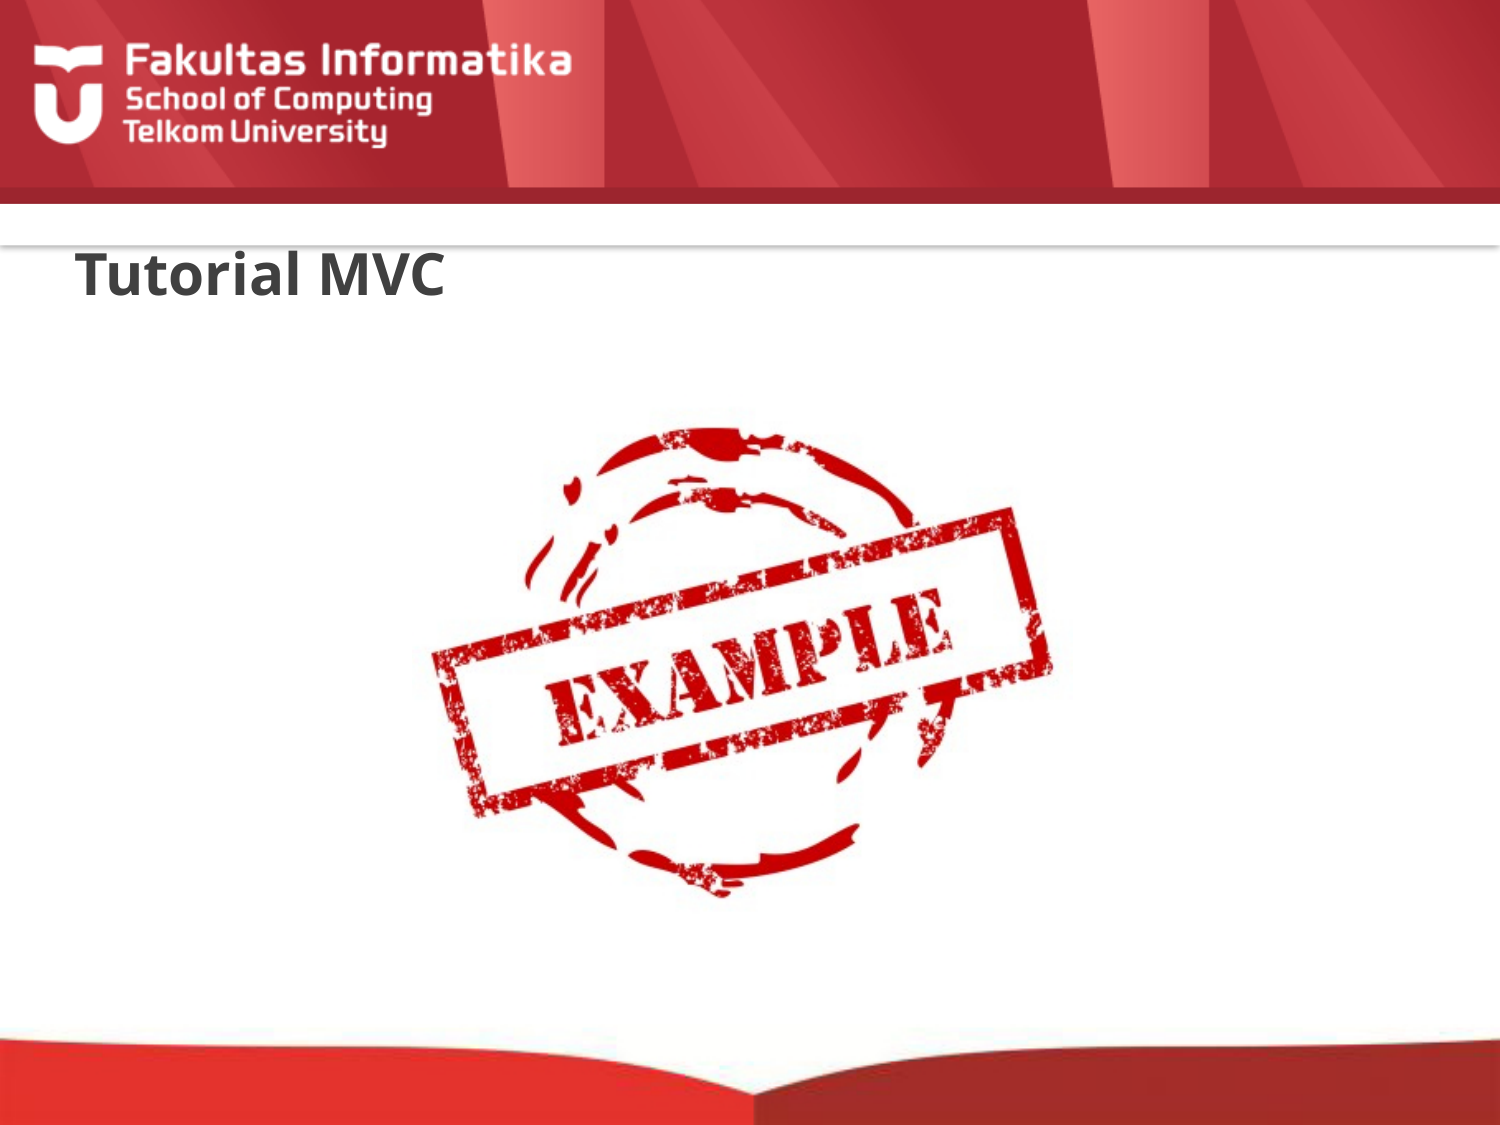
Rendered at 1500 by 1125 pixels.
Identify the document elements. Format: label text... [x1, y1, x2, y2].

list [412, 329, 1074, 991]
picture [0, 0, 1500, 203]
picture [0, 1024, 1500, 1125]
title Tutorial MVC [59, 219, 1426, 325]
